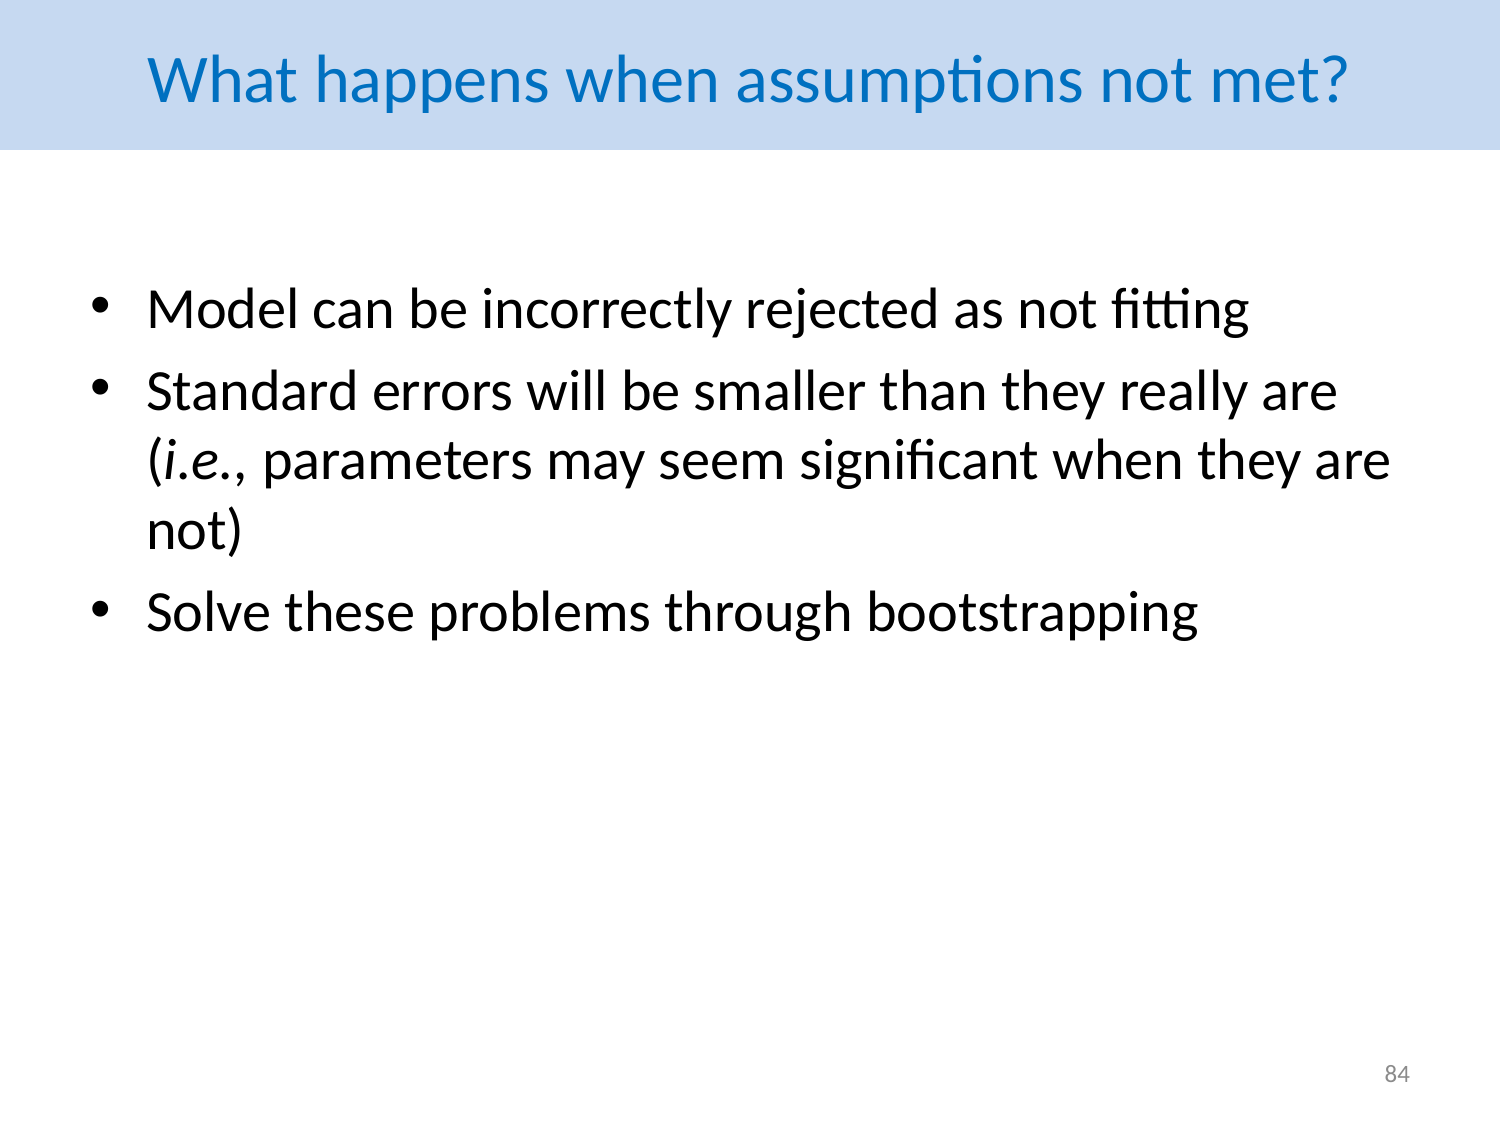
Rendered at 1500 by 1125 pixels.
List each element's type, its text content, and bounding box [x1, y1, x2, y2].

list Model can be incorrectly rejected as not fitting Standard errors will be smaller than they really are (i.e., parameters may seem significant when they are not) Solve these problems through bootstrapping [75, 262, 1425, 1005]
slide_number 84 [1074, 1042, 1425, 1103]
title What happens when assumptions not met? [0, 0, 1500, 150]
